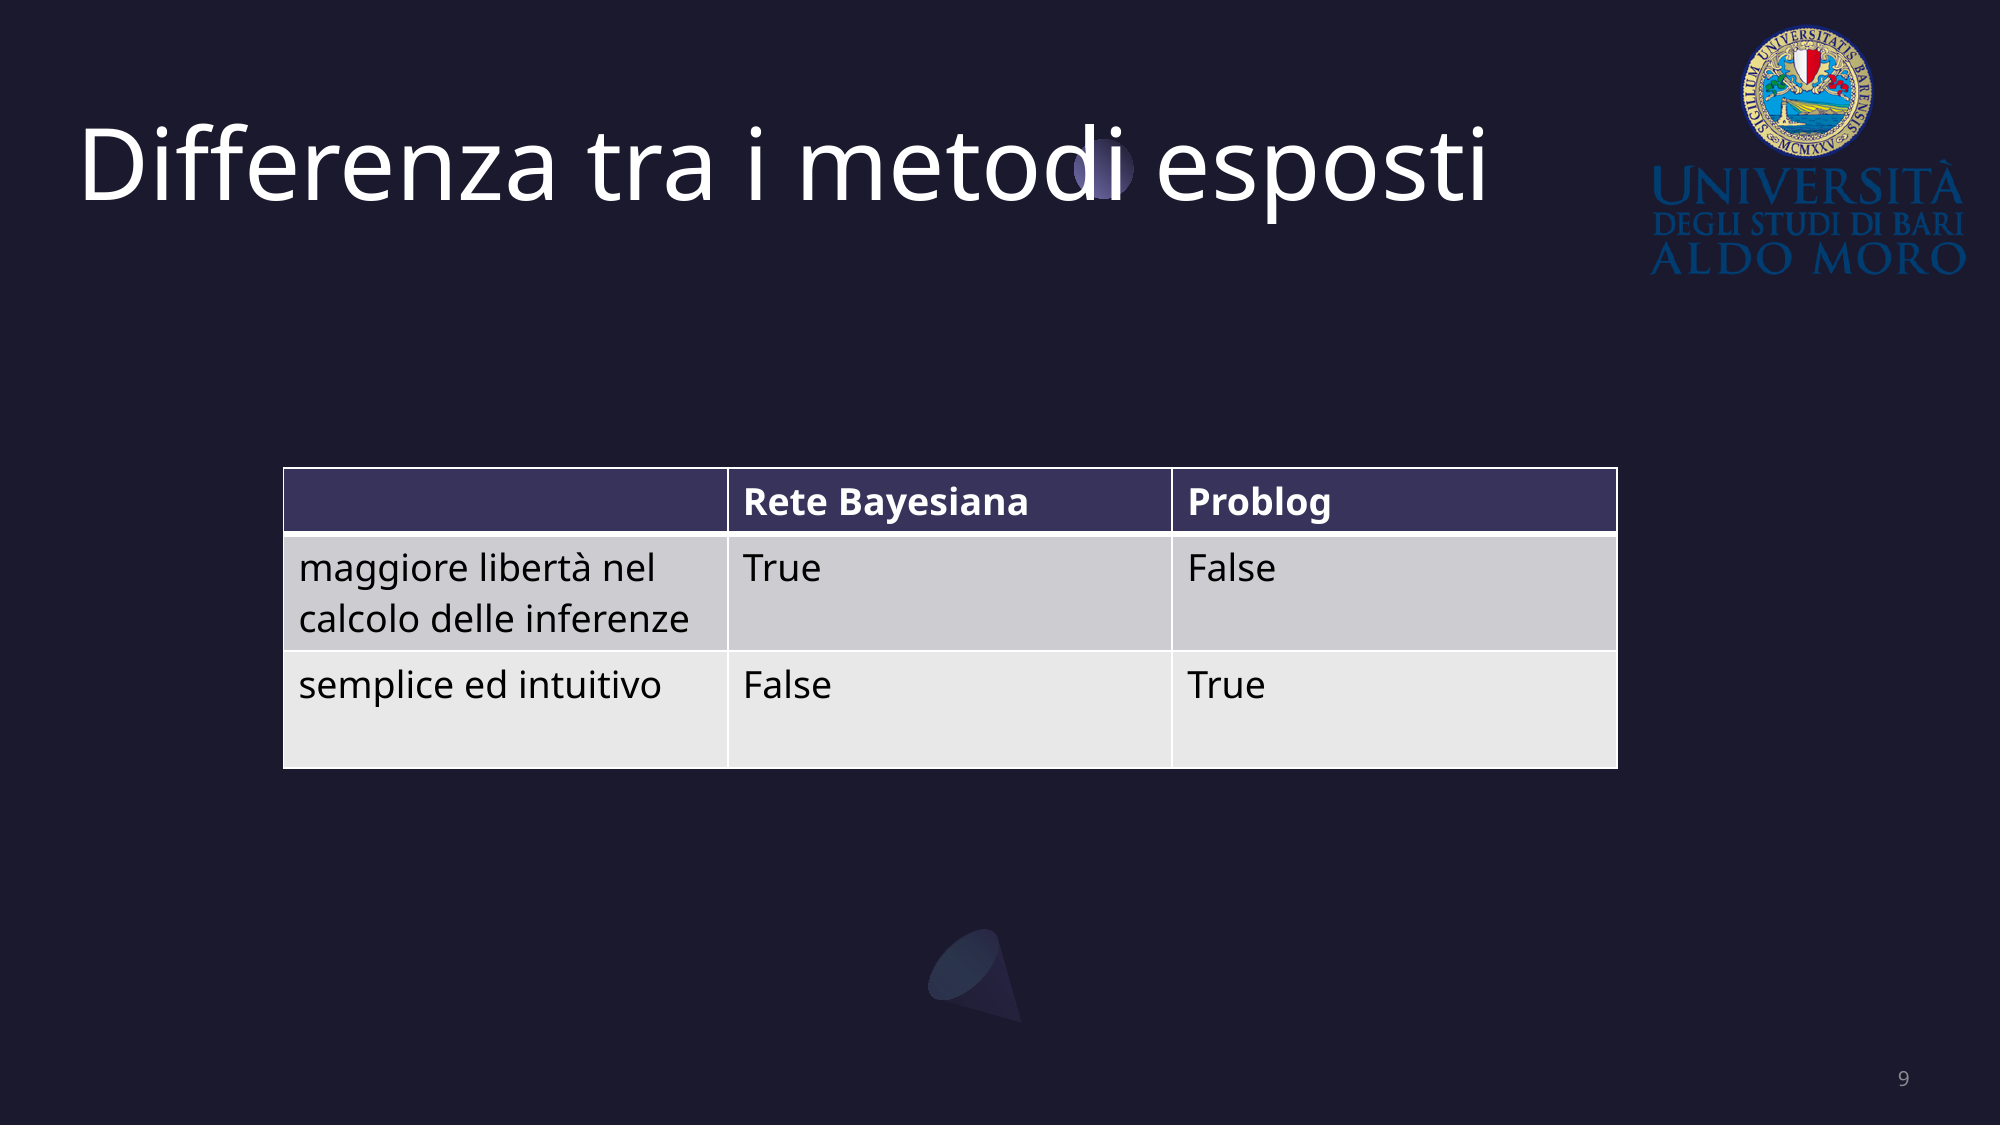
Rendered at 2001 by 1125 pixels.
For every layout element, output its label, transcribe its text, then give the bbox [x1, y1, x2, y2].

title Differenza tra i metodi esposti [76, 88, 1631, 223]
table_cell semplice ed intuitivo [284, 652, 727, 767]
table_header Rete Bayesiana [729, 469, 1171, 531]
table_cell False [1173, 537, 1616, 650]
table_cell False [729, 652, 1171, 767]
table_header [284, 469, 727, 531]
table_header Problog [1173, 469, 1616, 531]
slide_number 9 [1632, 1067, 1910, 1093]
picture [1631, 8, 1983, 290]
table_cell True [729, 537, 1171, 650]
table_cell maggiore libertà nel calcolo delle inferenze [284, 537, 727, 650]
table_cell True [1173, 652, 1616, 767]
